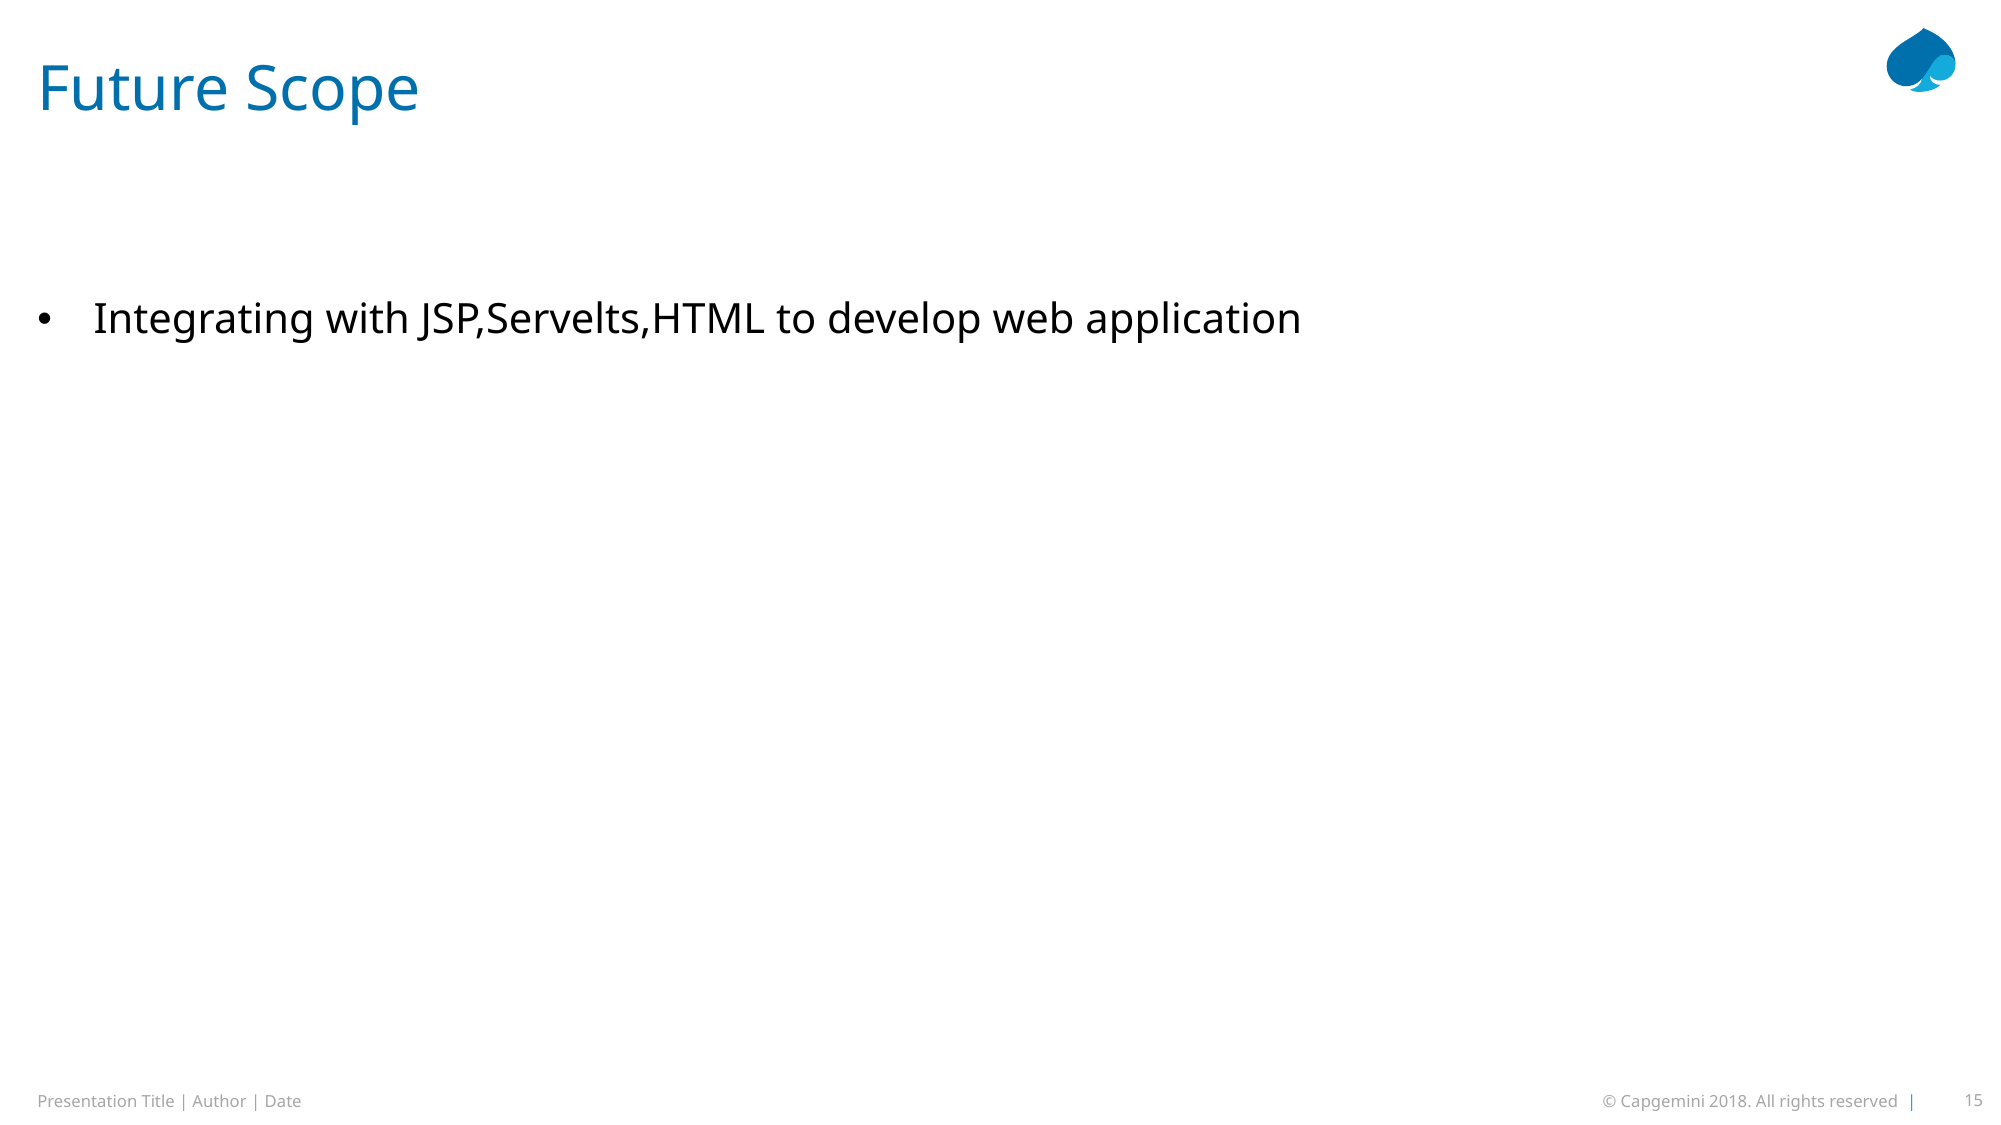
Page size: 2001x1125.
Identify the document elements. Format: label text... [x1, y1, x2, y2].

list Integrating with JSP,Servelts,HTML to develop web application [37, 297, 1957, 1031]
title Future Scope [37, 0, 1863, 182]
